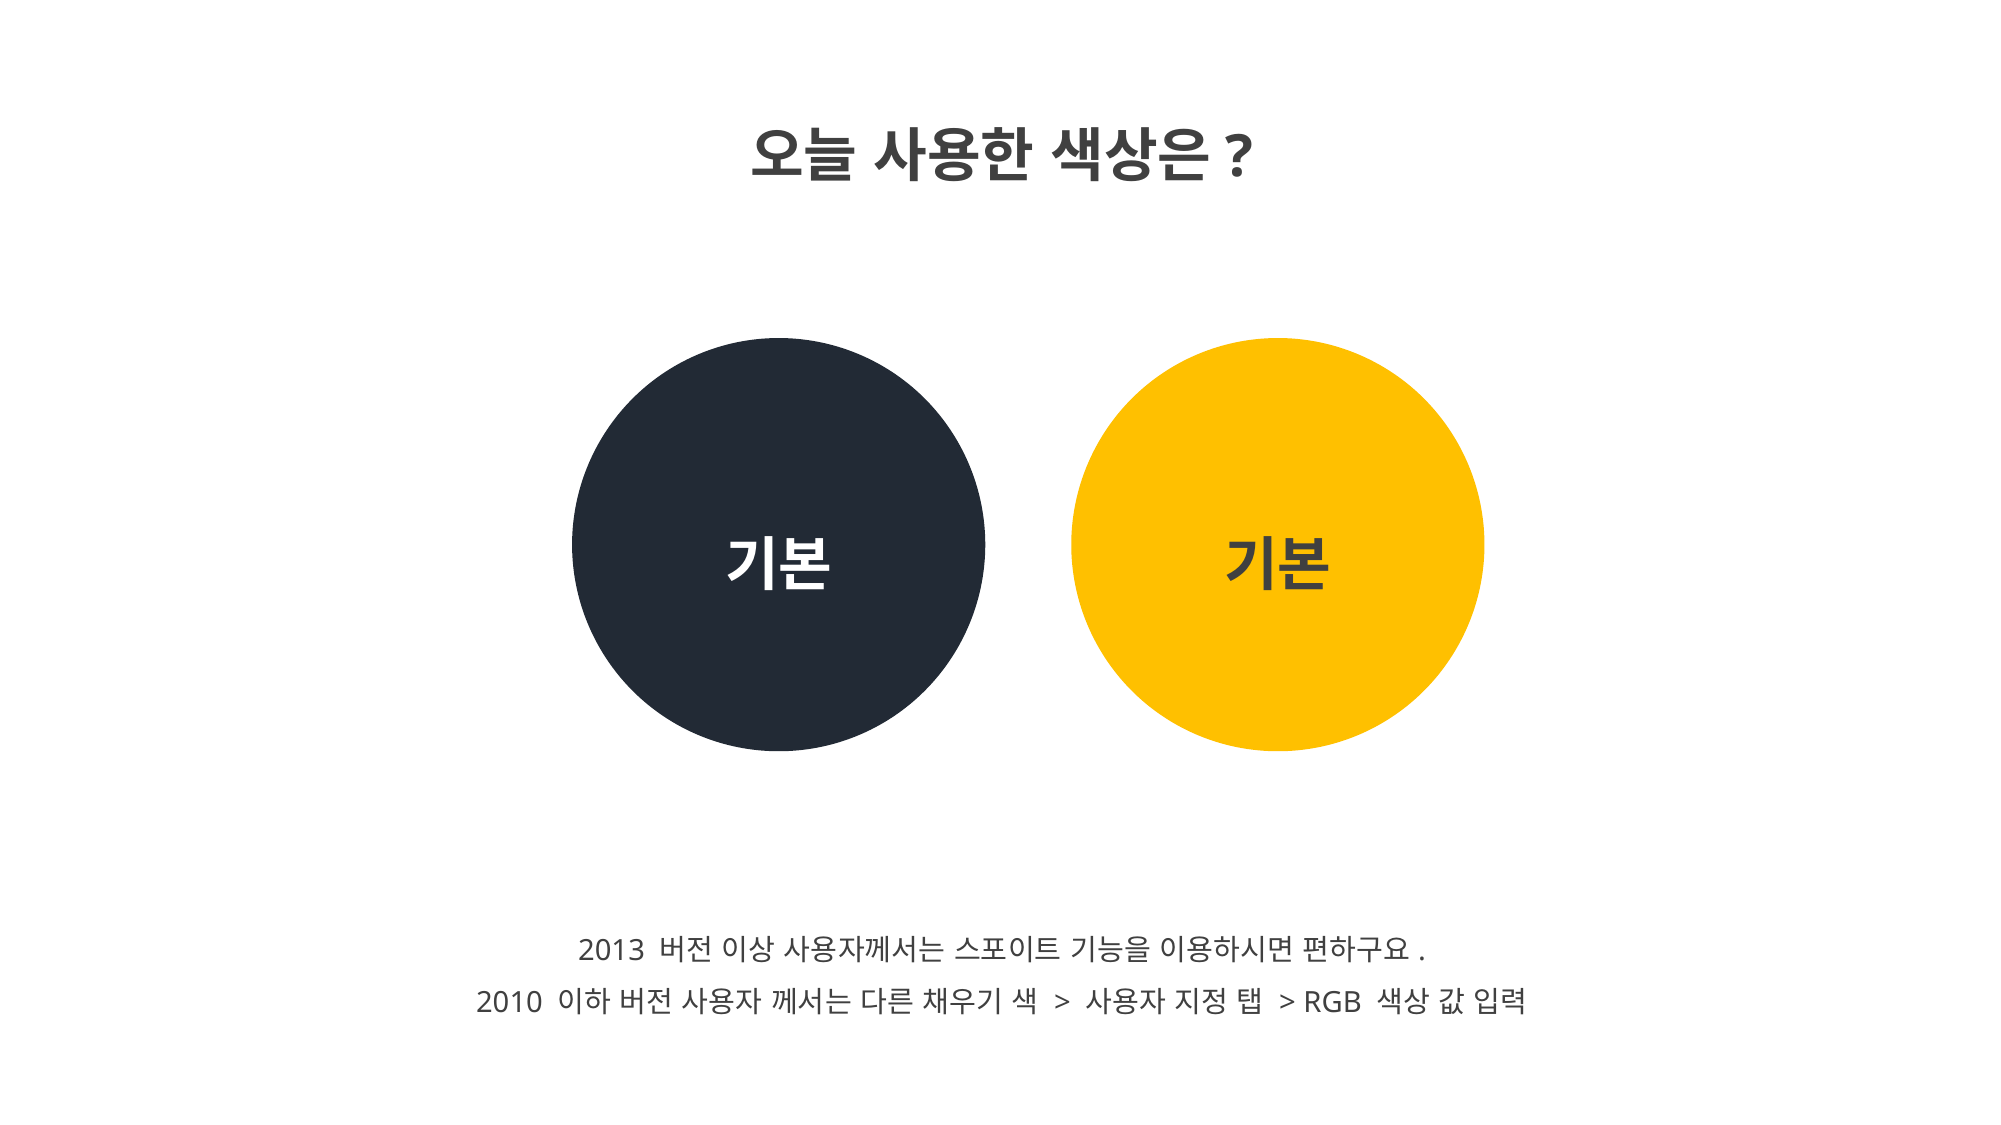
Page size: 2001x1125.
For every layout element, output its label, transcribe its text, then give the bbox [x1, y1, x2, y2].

text_box 기본 [571, 336, 987, 753]
text_box 기본 [1070, 336, 1486, 753]
text_box 오늘 사용한 색상은? [654, 75, 1350, 196]
text_box 2013 버전 이상 사용자께서는 스포이트 기능을 이용하시면 편하구요. 2010 이하 버전 사용자 께서는 다른 채우기 색 > 사용자 지정 탭 > RGB 색상 값 입력 [402, 906, 1601, 1026]
